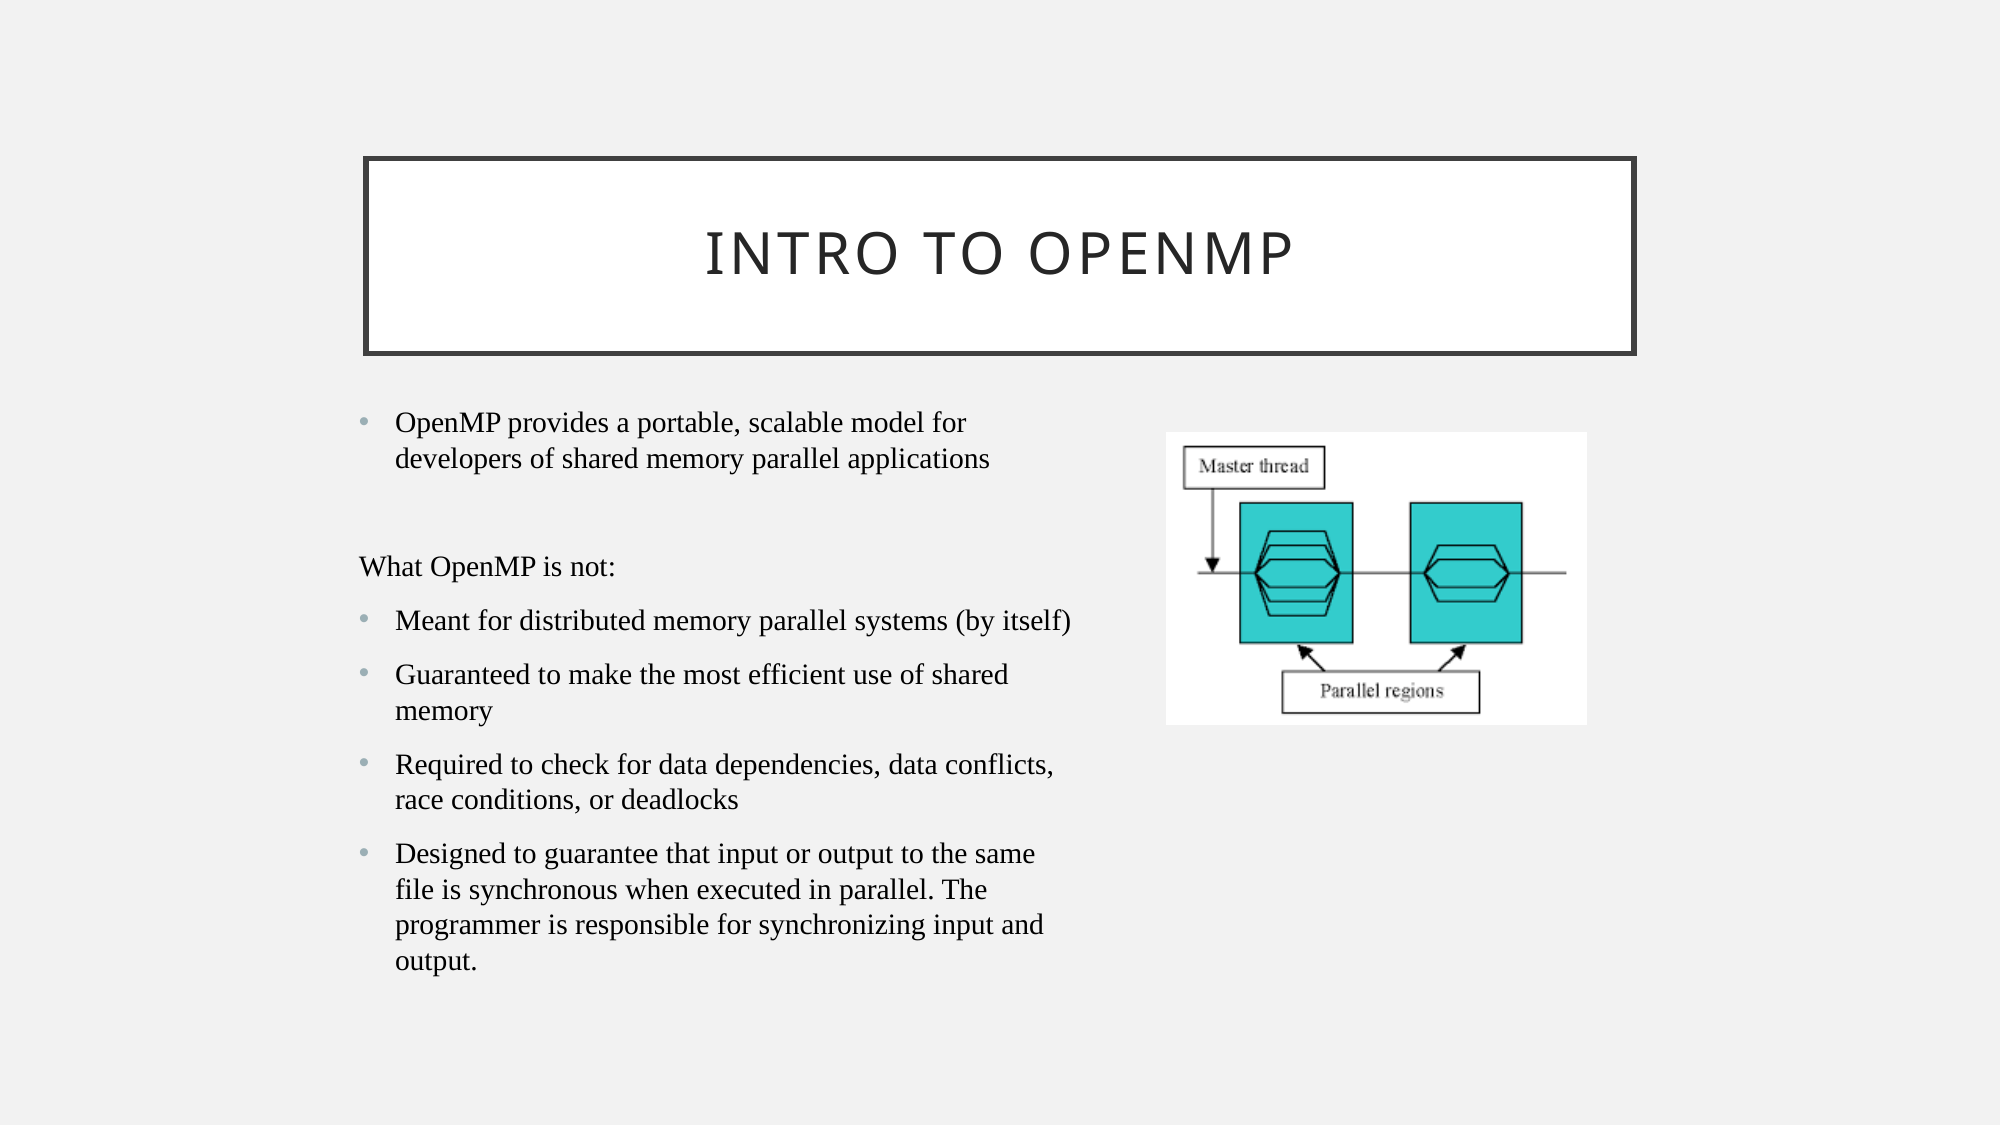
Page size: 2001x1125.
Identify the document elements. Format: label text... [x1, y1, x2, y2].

title INTRO to OpenMP [363, 156, 1637, 356]
list OpenMP provides a portable, scalable model for developers of shared memory parallel applications What OpenMP is not: Meant for distributed memory parallel systems (by itself) Guaranteed to make the most efficient use of shared memory Required to check for data dependencies, data conflicts, race conditions, or deadlocks Designed to guarantee that input or output to the same file is synchronous when executed in parallel. The programmer is responsible for synchronizing input and output. [344, 395, 1087, 985]
picture [1166, 432, 1587, 725]
